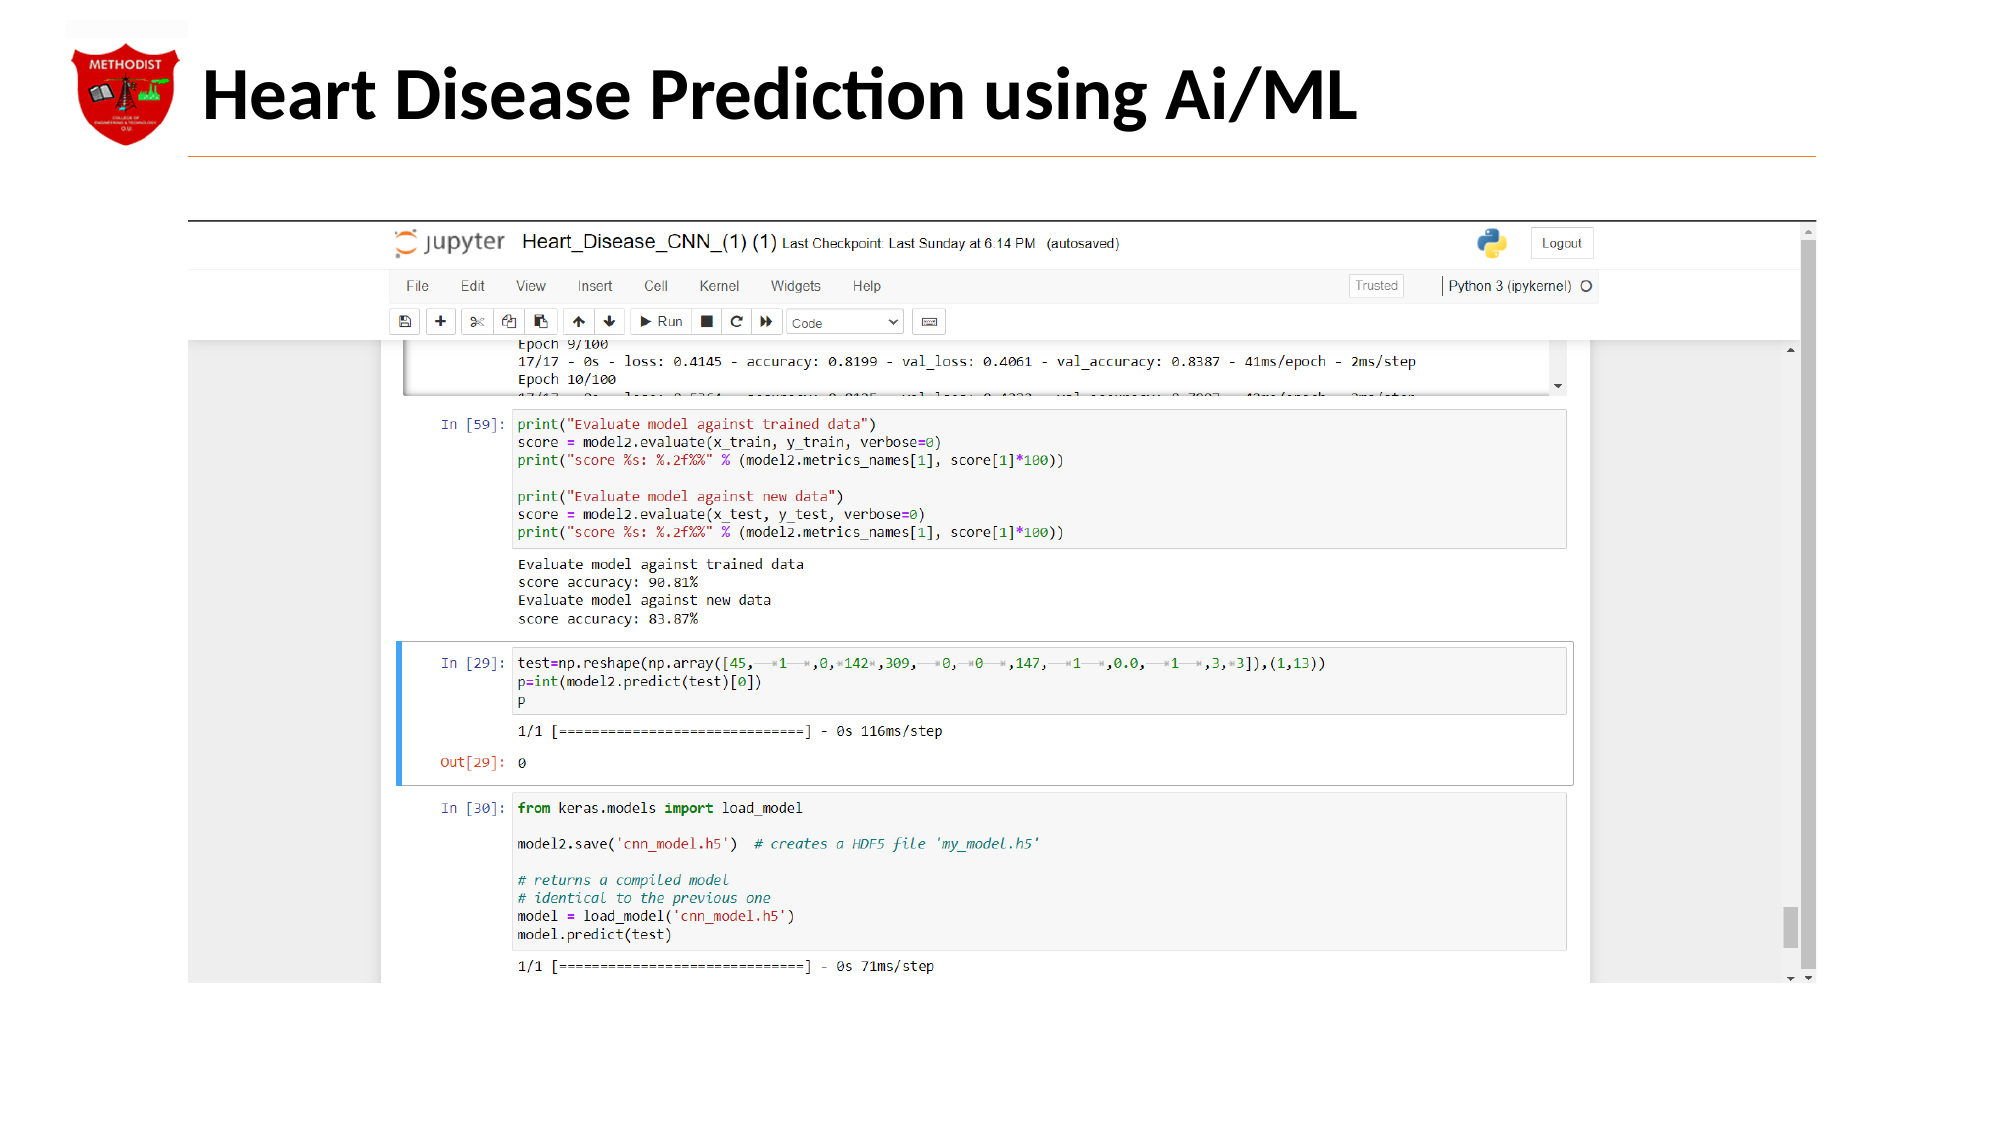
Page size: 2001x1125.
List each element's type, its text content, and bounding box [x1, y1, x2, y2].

picture [187, 220, 1817, 983]
text_box Heart Disease Prediction using Ai/ML [188, 36, 1772, 142]
picture [65, 20, 188, 148]
